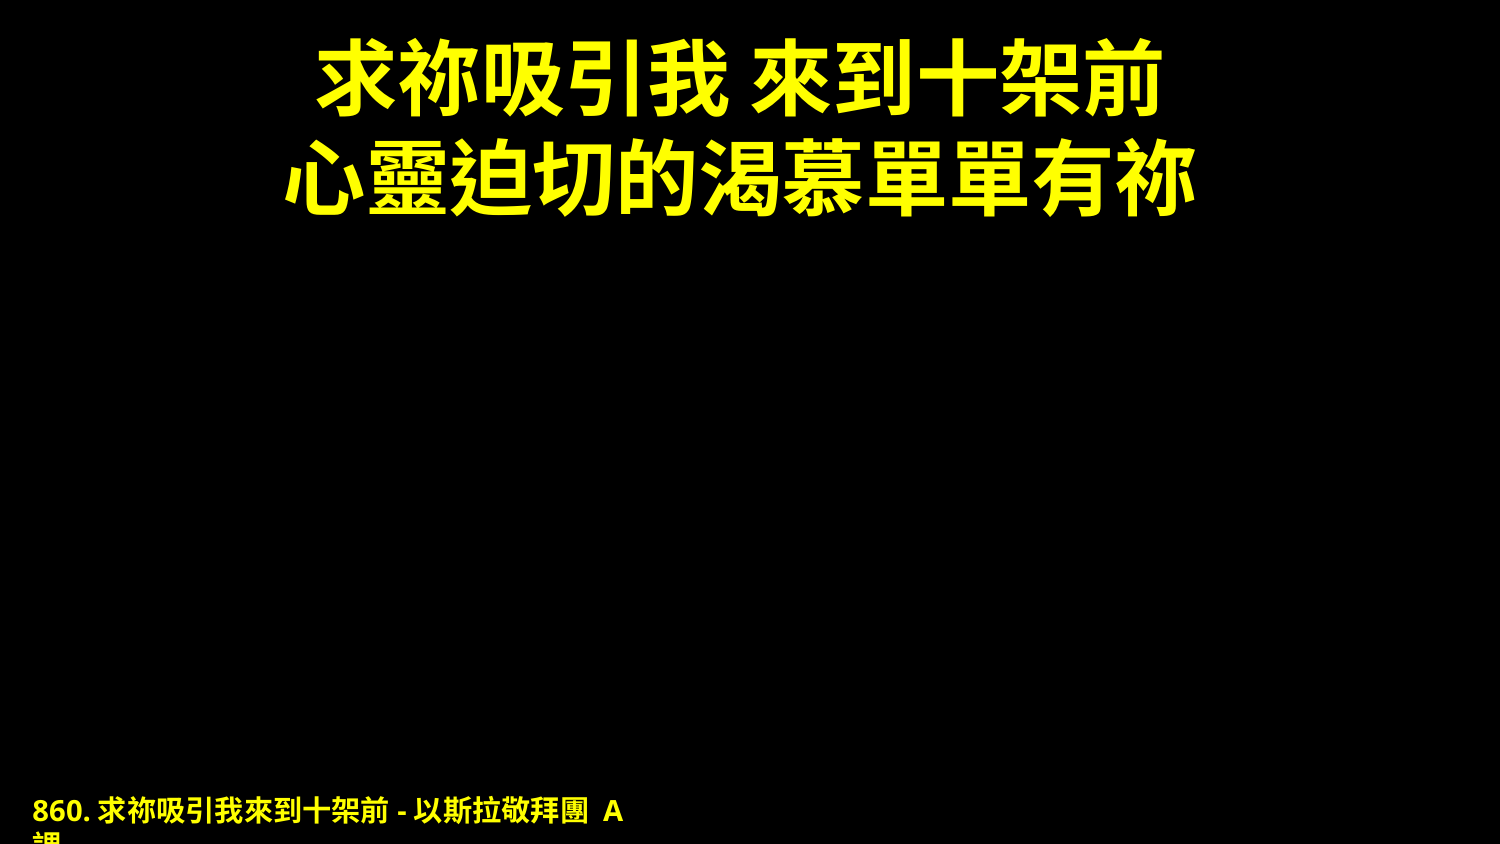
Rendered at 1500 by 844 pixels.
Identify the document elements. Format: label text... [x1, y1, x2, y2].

text_box 860.求祢吸引我來到十架前-以斯拉敬拜團 A調 [17, 784, 656, 844]
title 求祢吸引我 來到十架前 心靈迫切的渴慕單單有祢 [0, 55, 1500, 197]
